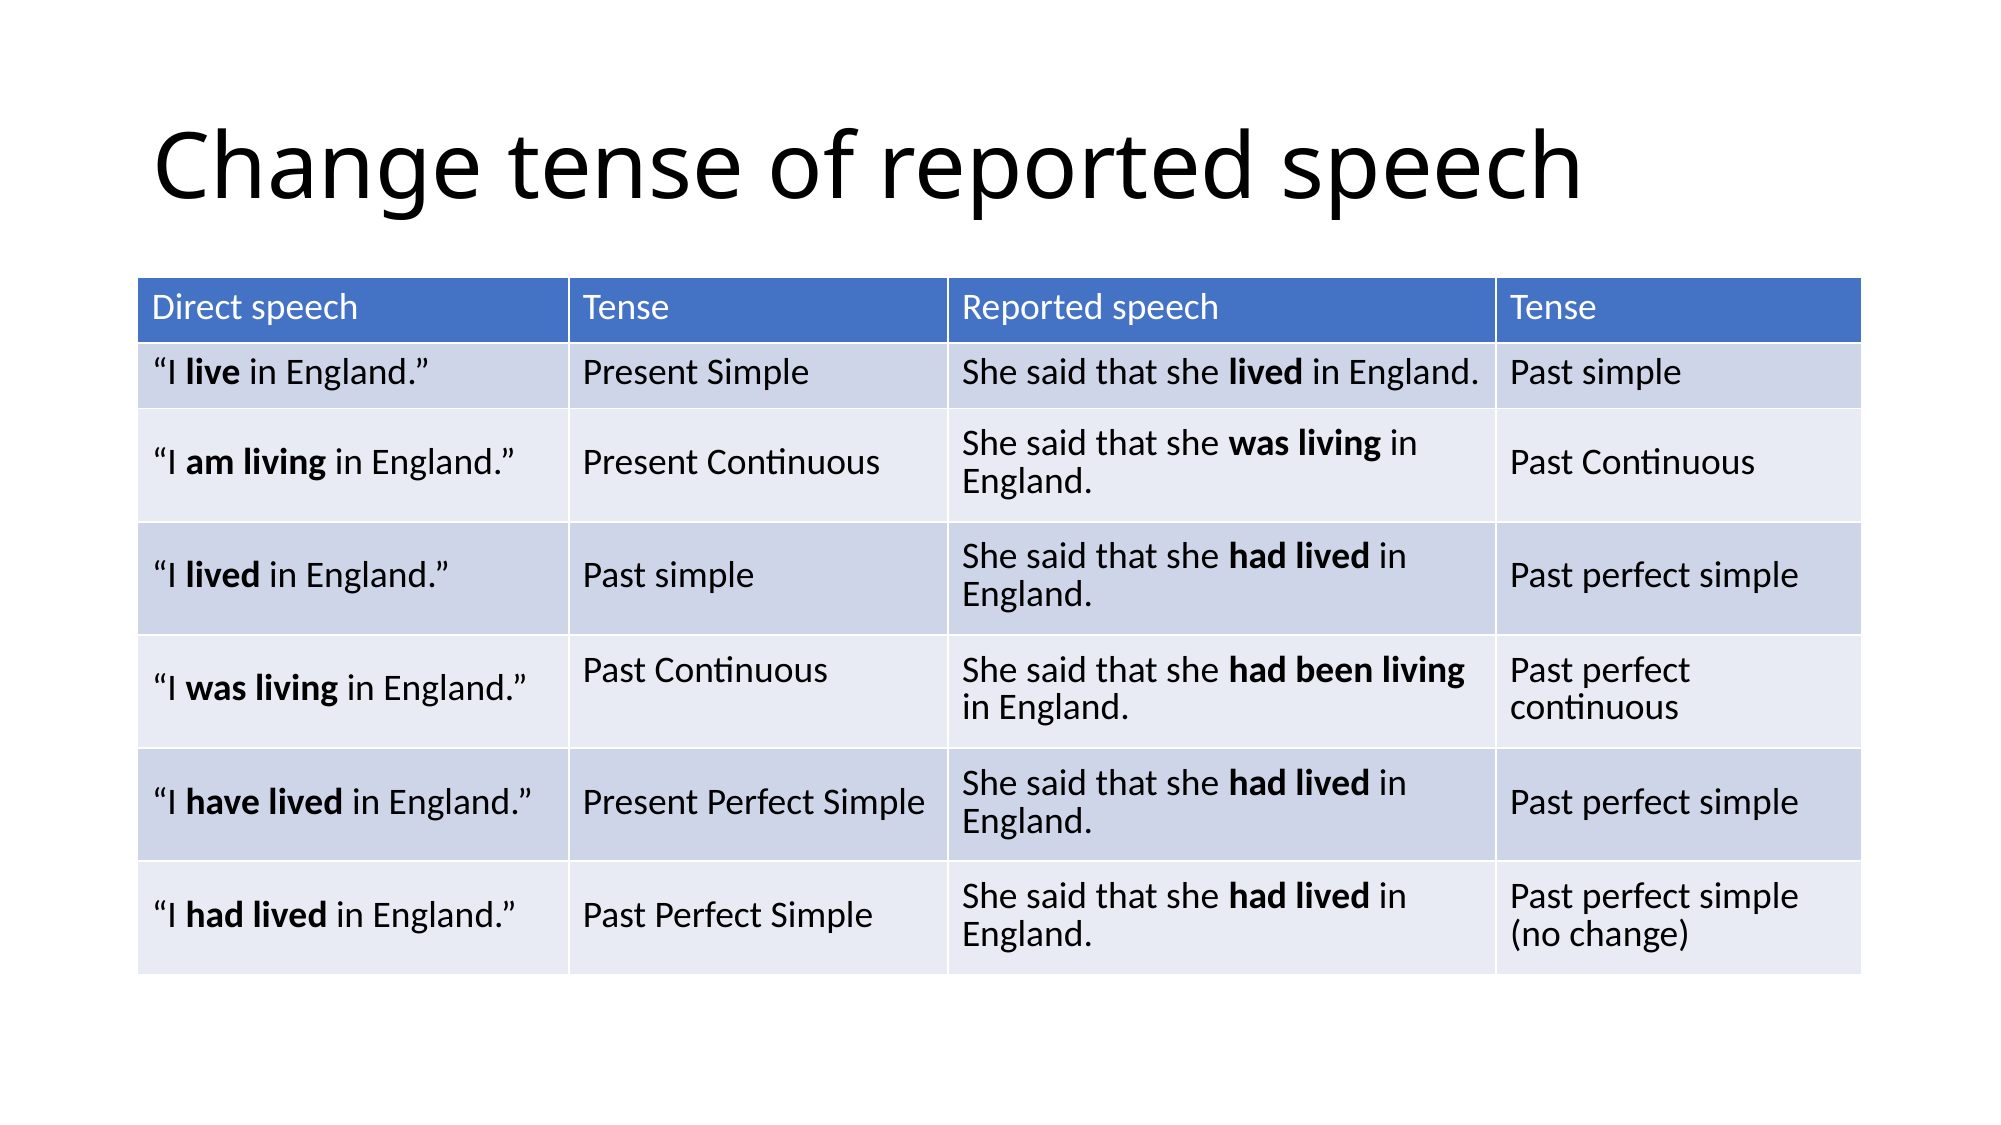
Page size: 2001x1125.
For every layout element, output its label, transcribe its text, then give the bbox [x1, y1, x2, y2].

table_header Tense [1497, 278, 1861, 342]
table_cell She said that she lived in England. [949, 344, 1495, 408]
table_cell Past perfect simple [1497, 523, 1861, 634]
table_cell “I am living in England.” [138, 409, 568, 521]
table_cell Past perfect simple (no change) [1497, 862, 1861, 974]
table_cell “I live in England.” [138, 344, 568, 408]
table_cell Past perfect continuous [1497, 636, 1861, 747]
table_cell Present Simple [570, 344, 947, 408]
table_cell “I was living in England.” [138, 636, 568, 747]
table_cell “I have lived in England.” [138, 749, 568, 860]
title Change tense of reported speech [137, 59, 1863, 276]
table_cell She said that she had lived in England. [949, 749, 1495, 860]
table_cell She said that she had been living in England. [949, 636, 1495, 747]
table_cell She said that she was living in England. [949, 409, 1495, 521]
table_cell Present Continuous [570, 409, 947, 521]
table_cell She said that she had lived in England. [949, 862, 1495, 974]
table_cell Past Continuous [570, 636, 947, 747]
table_cell She said that she had lived in England. [949, 523, 1495, 634]
table_header Tense [570, 278, 947, 342]
table_header Reported speech [949, 278, 1495, 342]
table_cell Past Continuous [1497, 409, 1861, 521]
table_cell Past simple [1497, 344, 1861, 408]
table_cell Past perfect simple [1497, 749, 1861, 860]
table_cell Past simple [570, 523, 947, 634]
table_cell “I lived in England.” [138, 523, 568, 634]
table_cell Present Perfect Simple [570, 749, 947, 860]
table_cell Past Perfect Simple [570, 862, 947, 974]
table_header Direct speech [138, 278, 568, 342]
table_cell “I had lived in England.” [138, 862, 568, 974]
